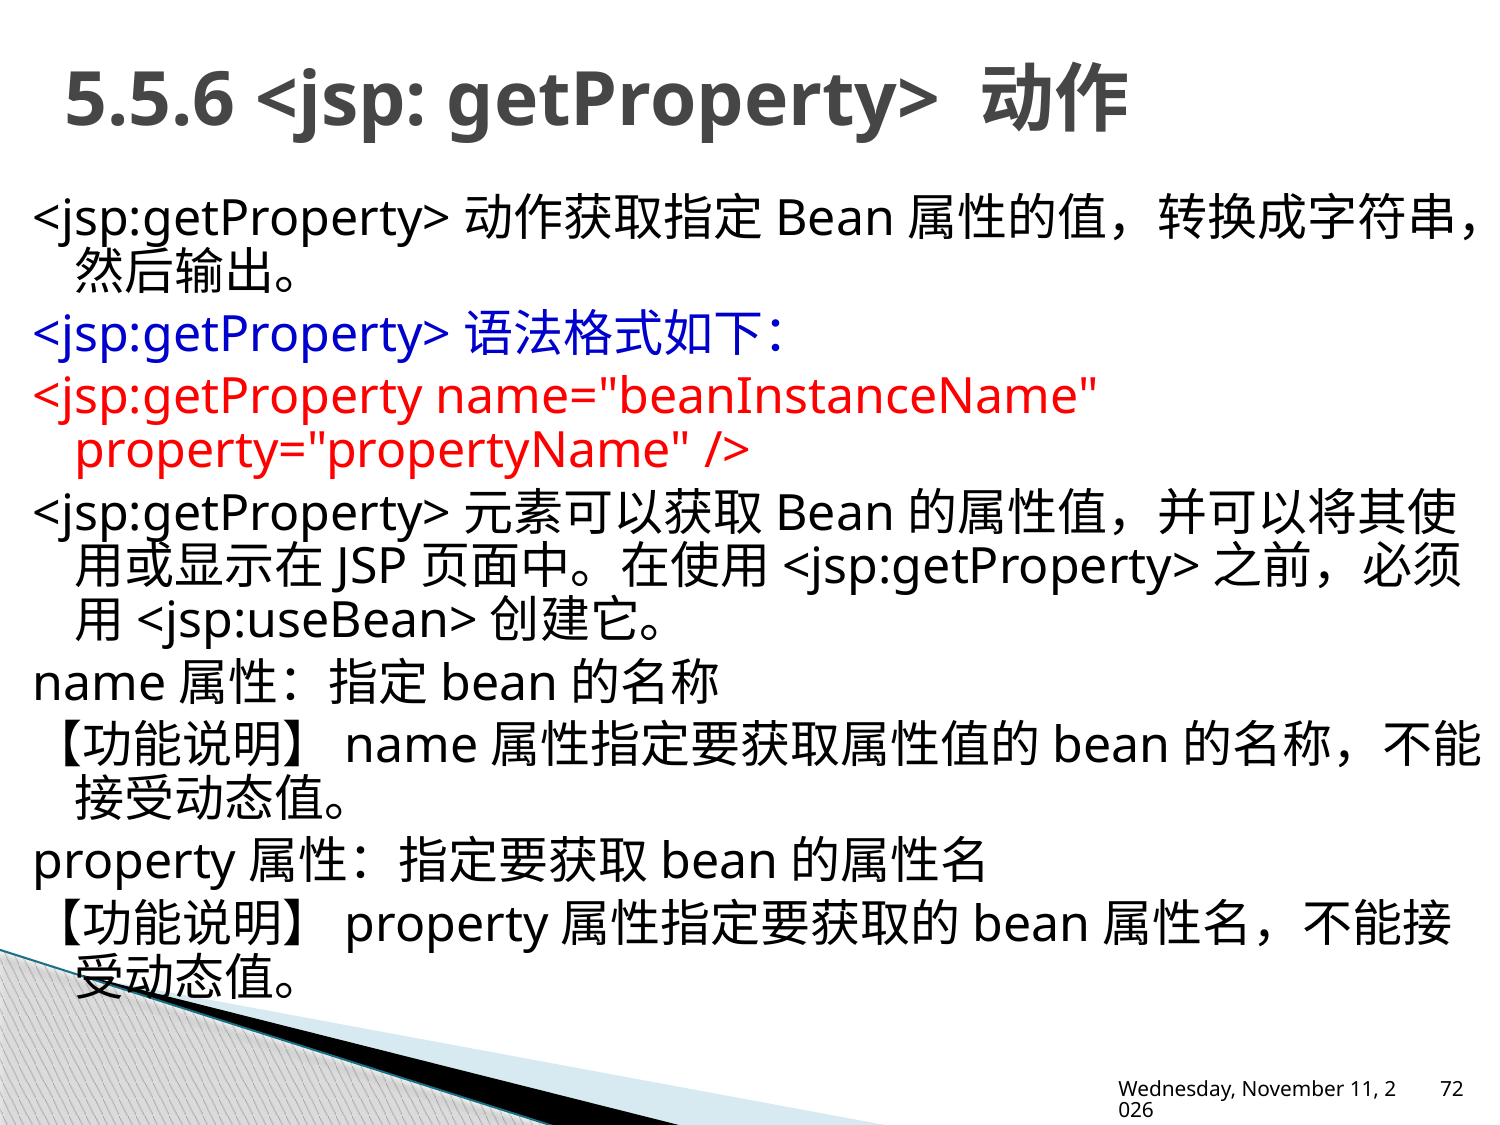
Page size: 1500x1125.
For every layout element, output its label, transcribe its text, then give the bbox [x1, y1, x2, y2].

slide_number 72 [1418, 1083, 1479, 1112]
title 5.5.6 <jsp: getProperty> 动作 [49, 42, 1451, 149]
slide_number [1103, 1083, 1418, 1112]
list <jsp:getProperty>动作获取指定Bean属性的值，转换成字符串，然后输出。 <jsp:getProperty>语法格式如下： <jsp:getProperty name="beanInstanceName" property="propertyName" /> <jsp:getProperty>元素可以获取Bean的属性值，并可以将其使用或显示在JSP页面中。在使用<jsp:getProperty>之前，必须用<jsp:useBean>创建它。 name属性：指定bean的名称 【功能说明】name属性指定要获取属性值的bean的名称，不能接受动态值。 property属性：指定要获取bean的属性名 【功能说明】property属性指定要获取的bean属性名，不能接受动态值。 [0, 184, 1500, 1083]
